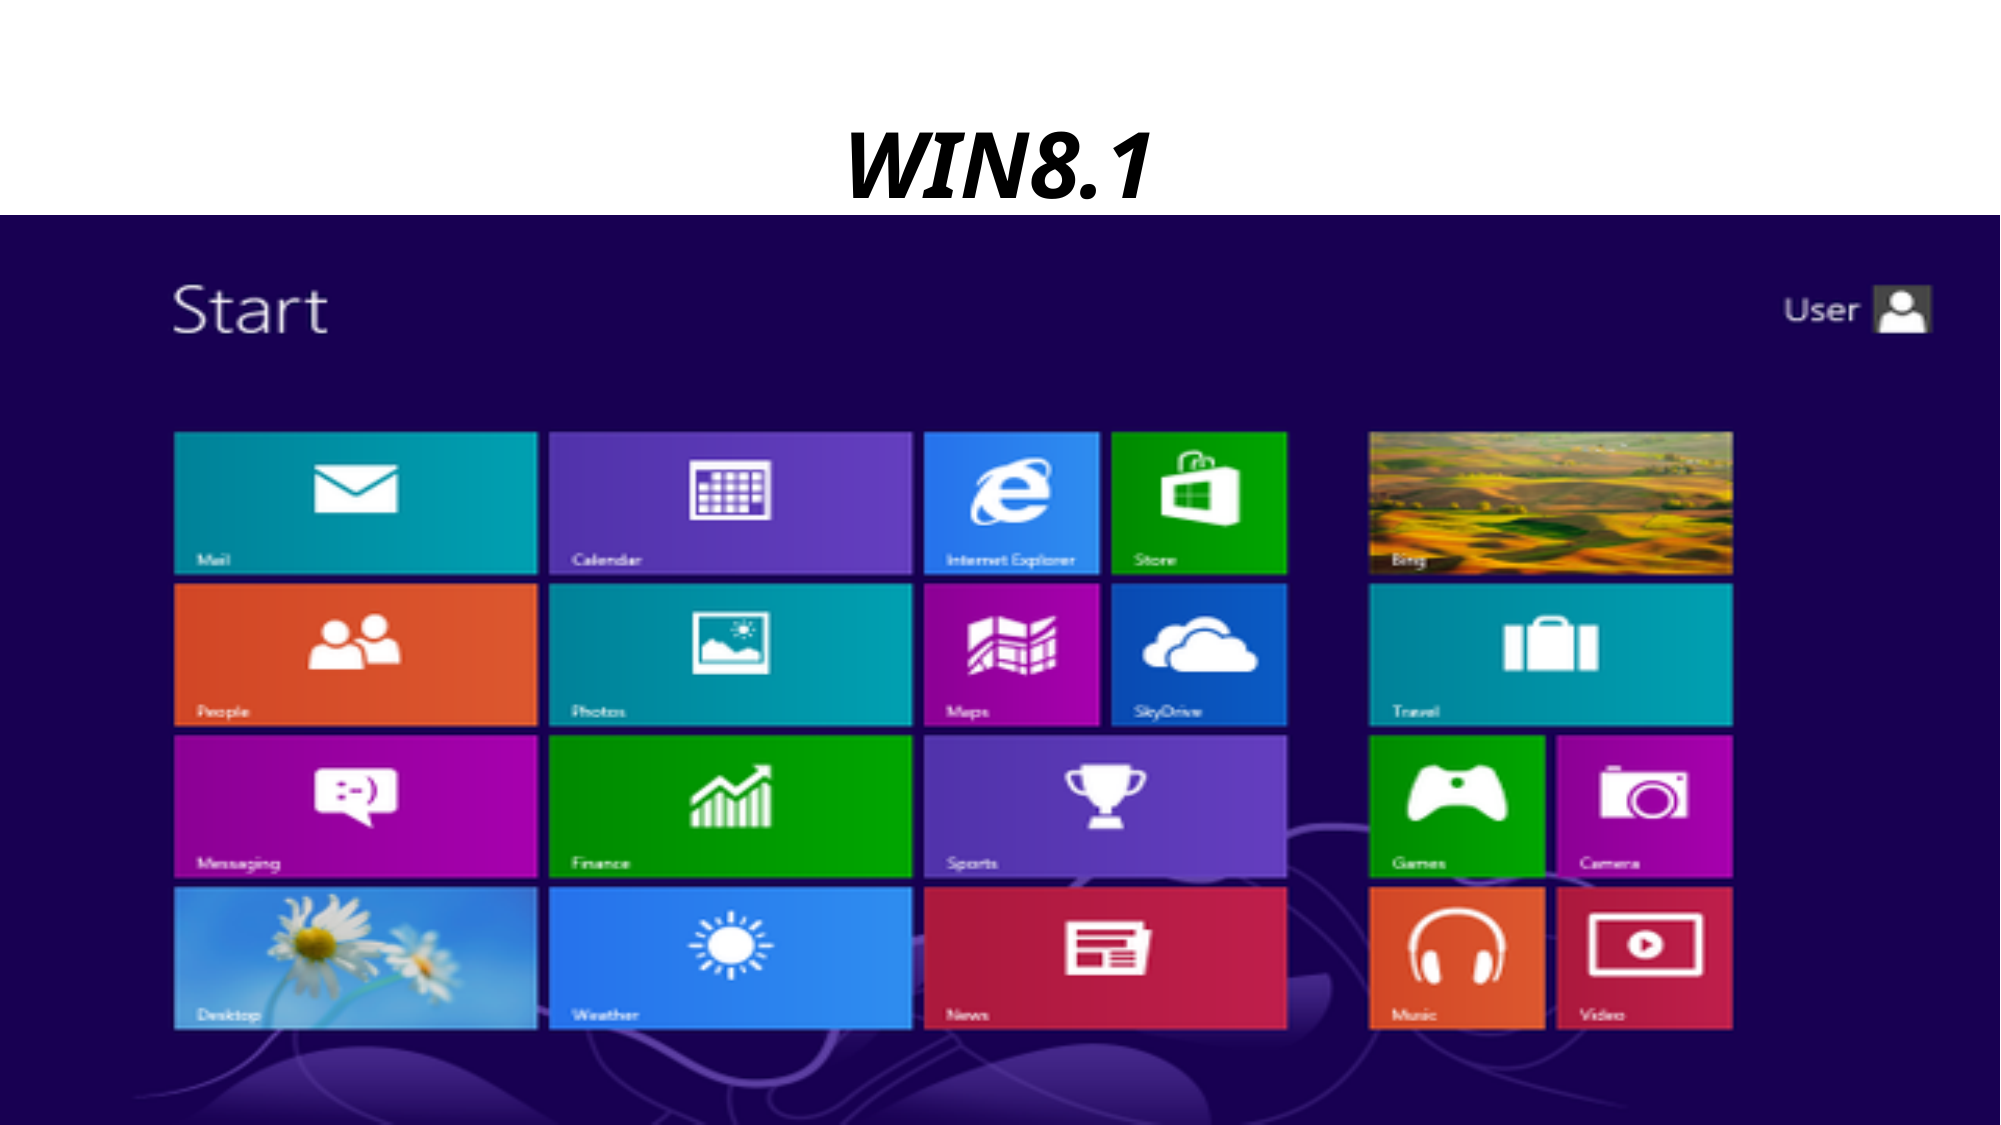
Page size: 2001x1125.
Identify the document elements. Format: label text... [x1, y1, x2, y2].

title WIN8.1 [137, 59, 1863, 215]
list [0, 215, 2000, 1125]
